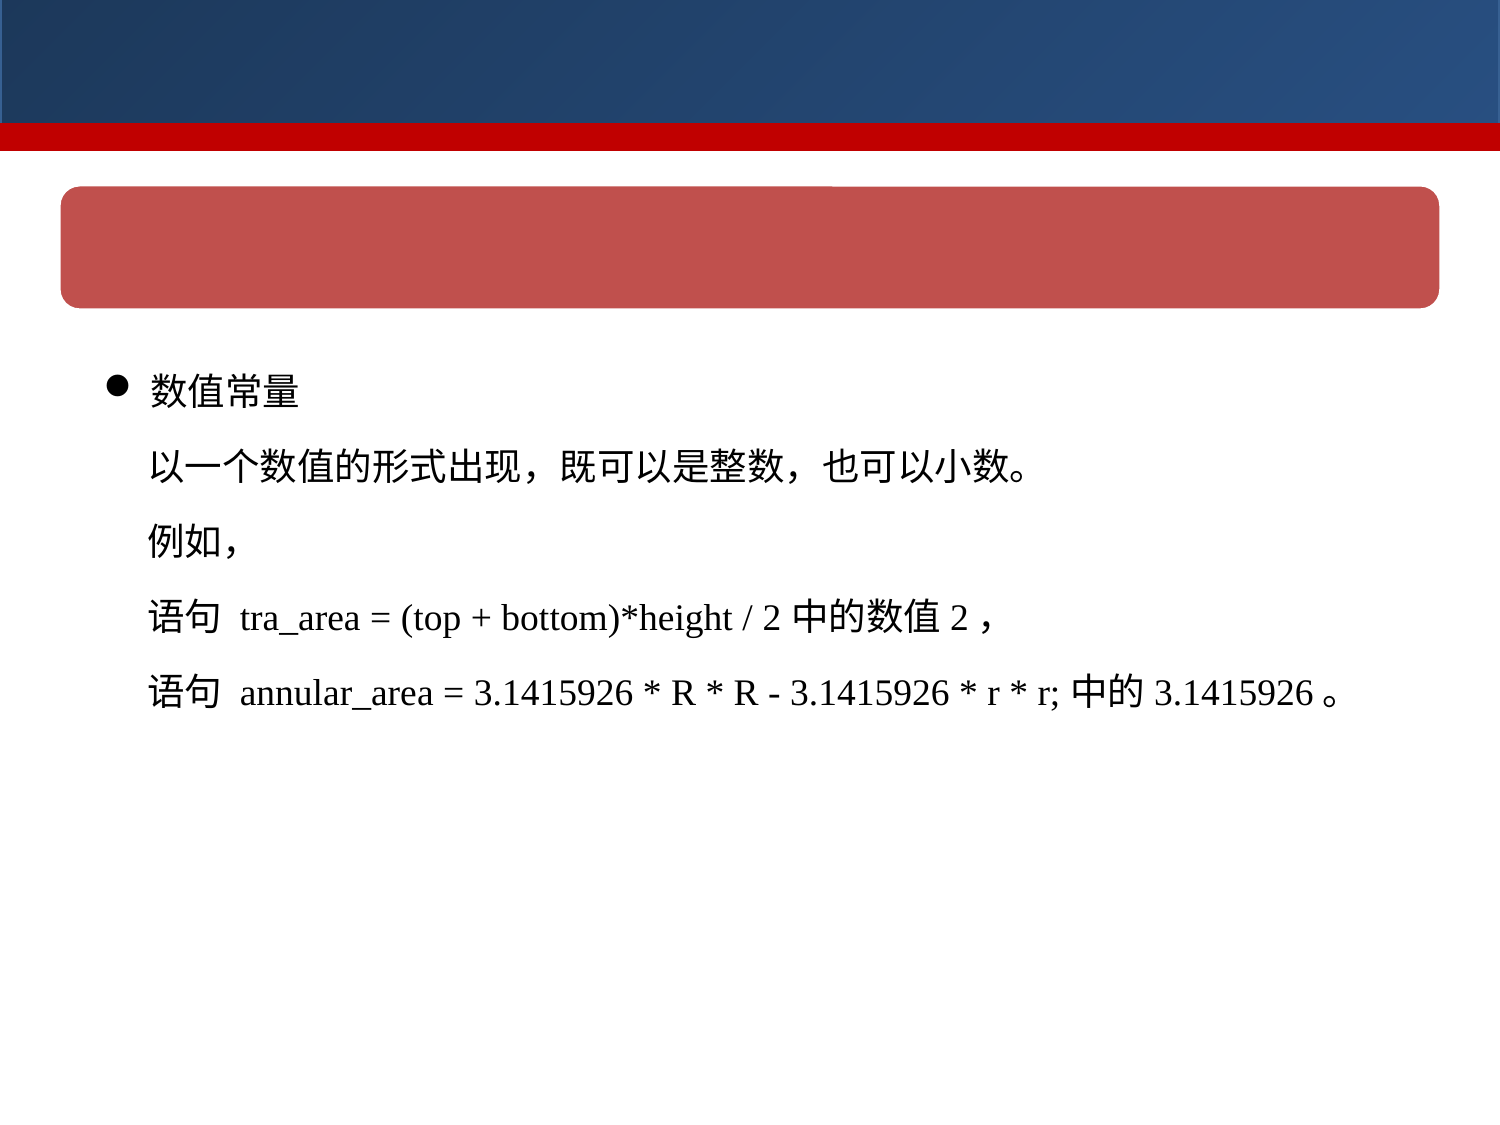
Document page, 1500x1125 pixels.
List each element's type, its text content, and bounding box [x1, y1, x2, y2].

list 数值常量 以一个数值的形式出现，既可以是整数，也可以小数。 例如， 语句 tra_area = (top + bottom)*height / 2中的数值2， 语句 annular_area = 3.1415926 * R * R - 3.1415926 * r * r;中的3.1415926。 [88, 337, 1442, 965]
